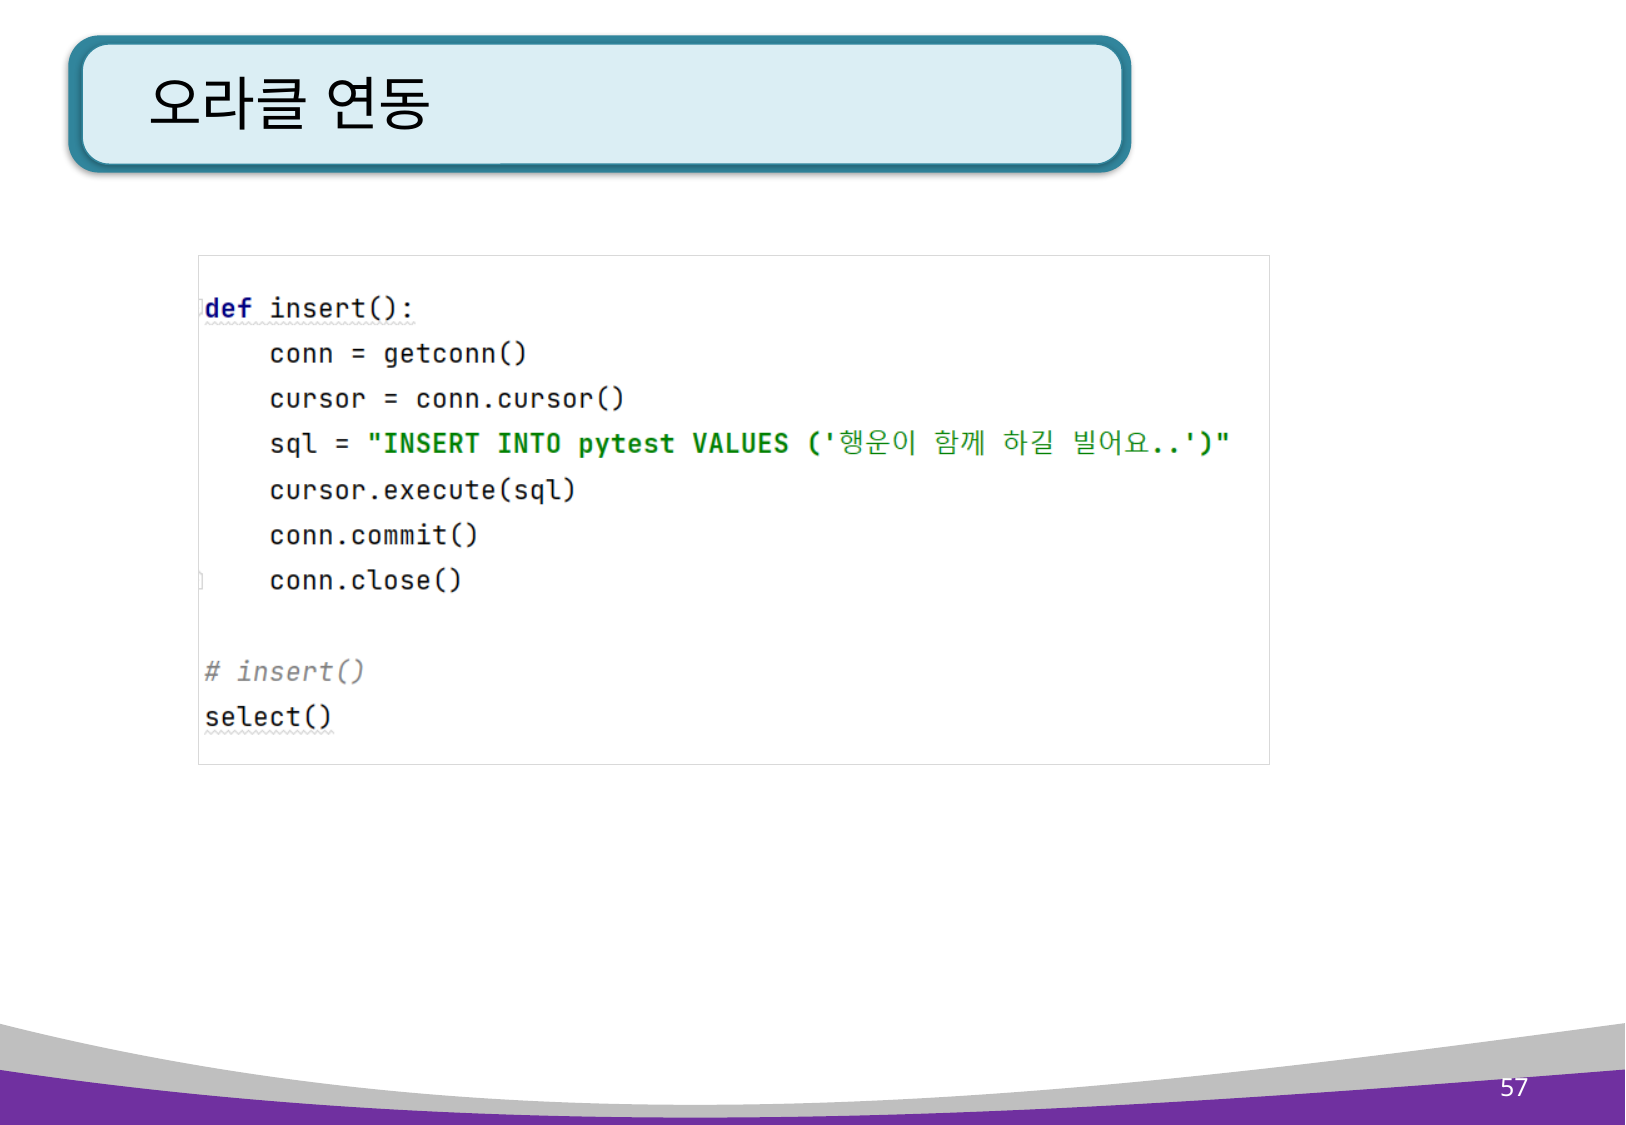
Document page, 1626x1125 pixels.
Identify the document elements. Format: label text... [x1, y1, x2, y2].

title 오라클 연동 [103, 32, 1121, 173]
picture [197, 255, 1270, 765]
slide_number 57 [1452, 1058, 1544, 1119]
